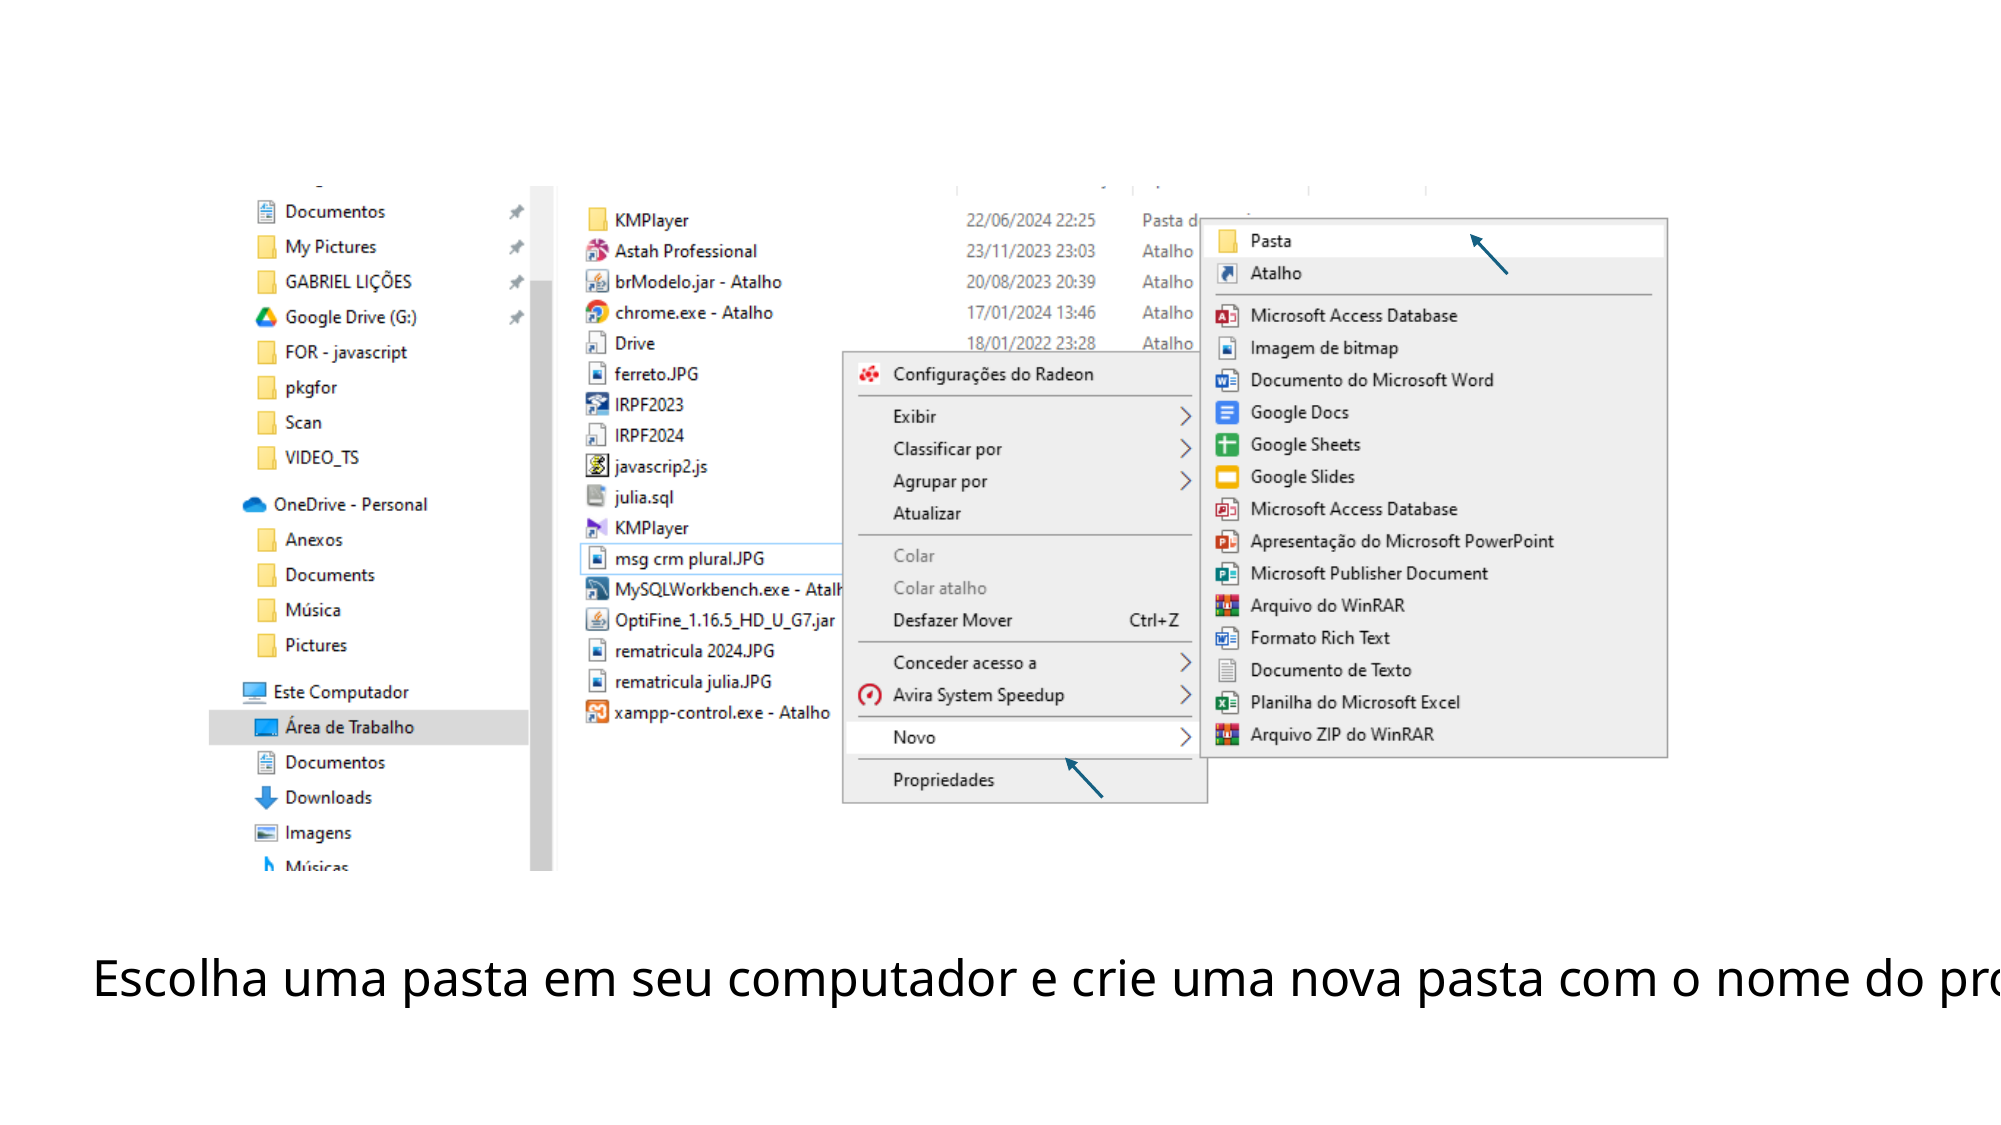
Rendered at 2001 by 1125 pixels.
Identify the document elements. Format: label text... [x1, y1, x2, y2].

picture [208, 185, 1792, 872]
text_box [1064, 756, 1103, 798]
text_box Escolha uma pasta em seu computador e crie uma nova pasta com o nome do projeto [77, 938, 2000, 1014]
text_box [1469, 233, 1508, 275]
